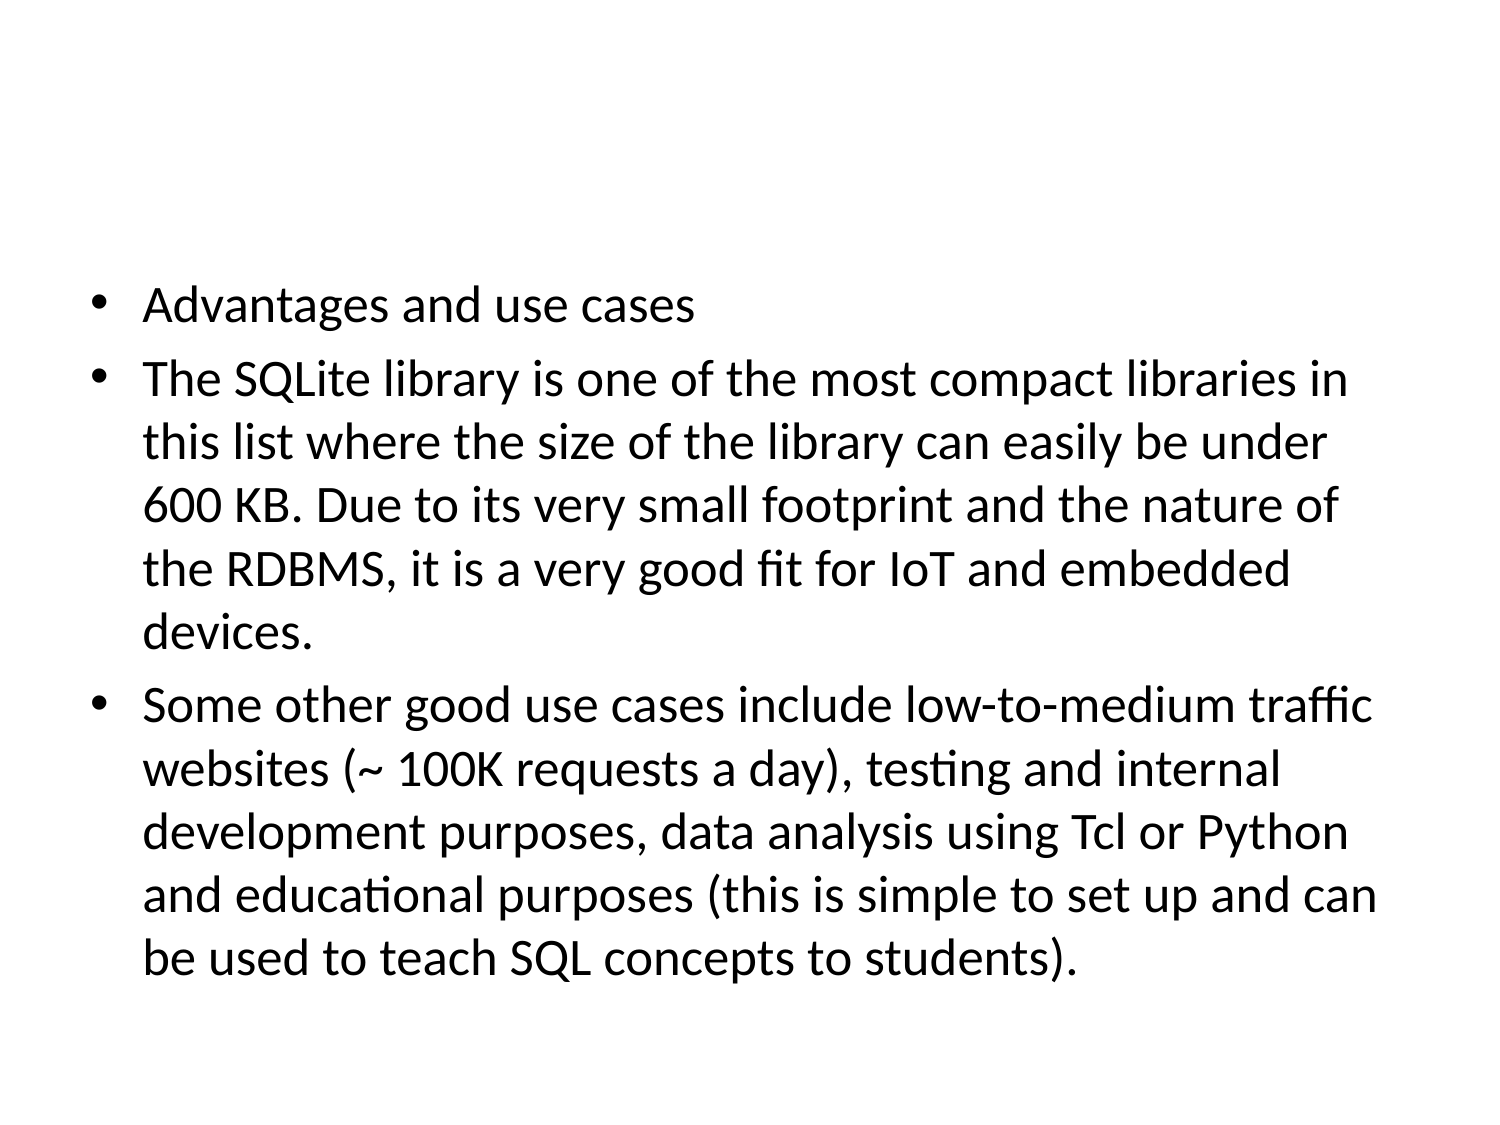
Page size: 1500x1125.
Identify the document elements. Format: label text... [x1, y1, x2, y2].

list Advantages and use cases The SQLite library is one of the most compact libraries in this list where the size of the library can easily be under 600 KB. Due to its very small footprint and the nature of the RDBMS, it is a very good fit for IoT and embedded devices. Some other good use cases include low-to-medium traffic websites (~ 100K requests a day), testing and internal development purposes, data analysis using Tcl or Python and educational purposes (this is simple to set up and can be used to teach SQL concepts to students). [75, 262, 1425, 1005]
